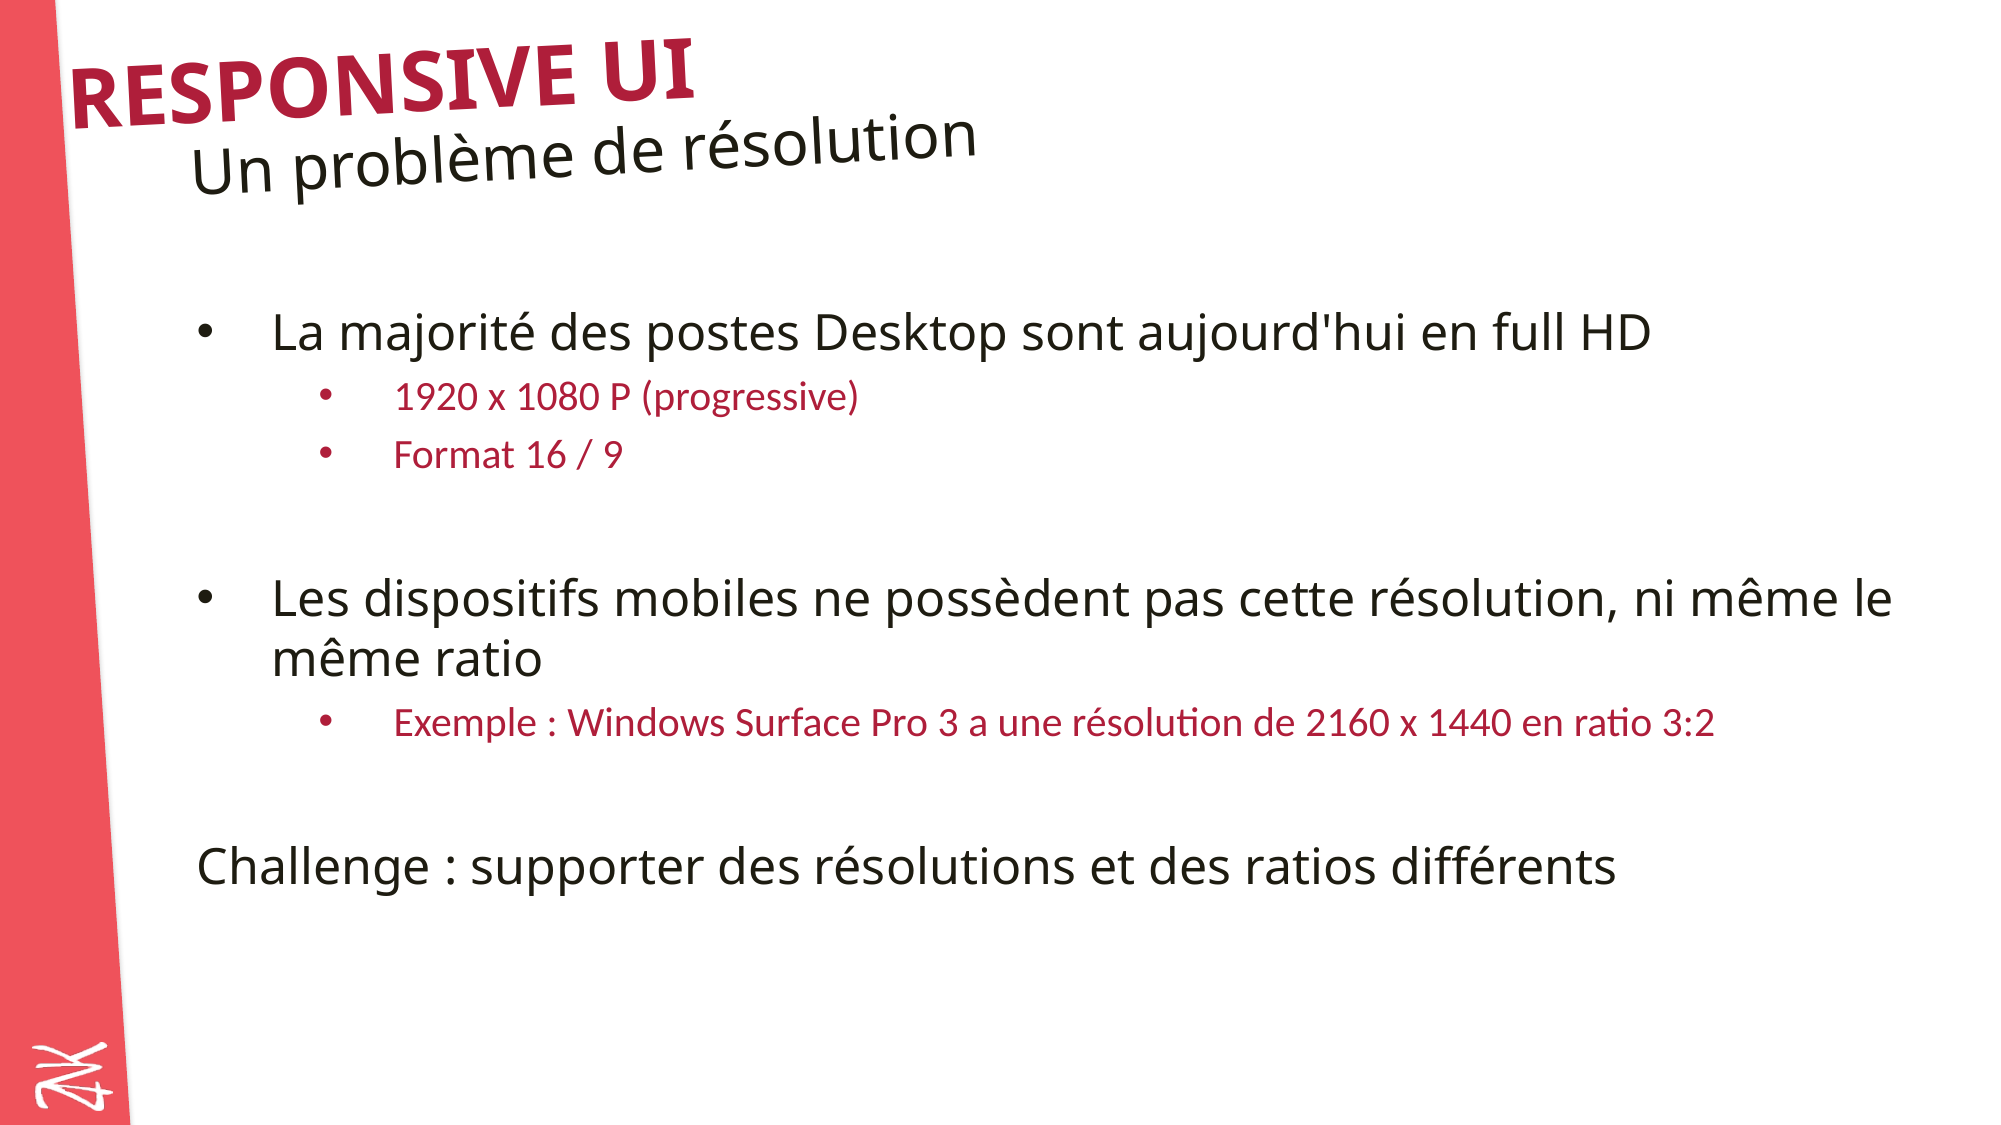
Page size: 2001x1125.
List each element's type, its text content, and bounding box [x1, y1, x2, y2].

title Responsive UI [50, 0, 1369, 160]
list La majorité des postes Desktop sont aujourd'hui en full HD 1920 x 1080 P (progressive) Format 16 / 9 Les dispositifs mobiles ne possèdent pas cette résolution, ni même le même ratio Exemple : Windows Surface Pro 3 a une résolution de 2160 x 1440 en ratio 3:2 Challenge : supporter des résolutions et des ratios différents [181, 293, 2000, 1125]
list Un problème de résolution [173, 69, 1272, 237]
picture [32, 1042, 113, 1112]
